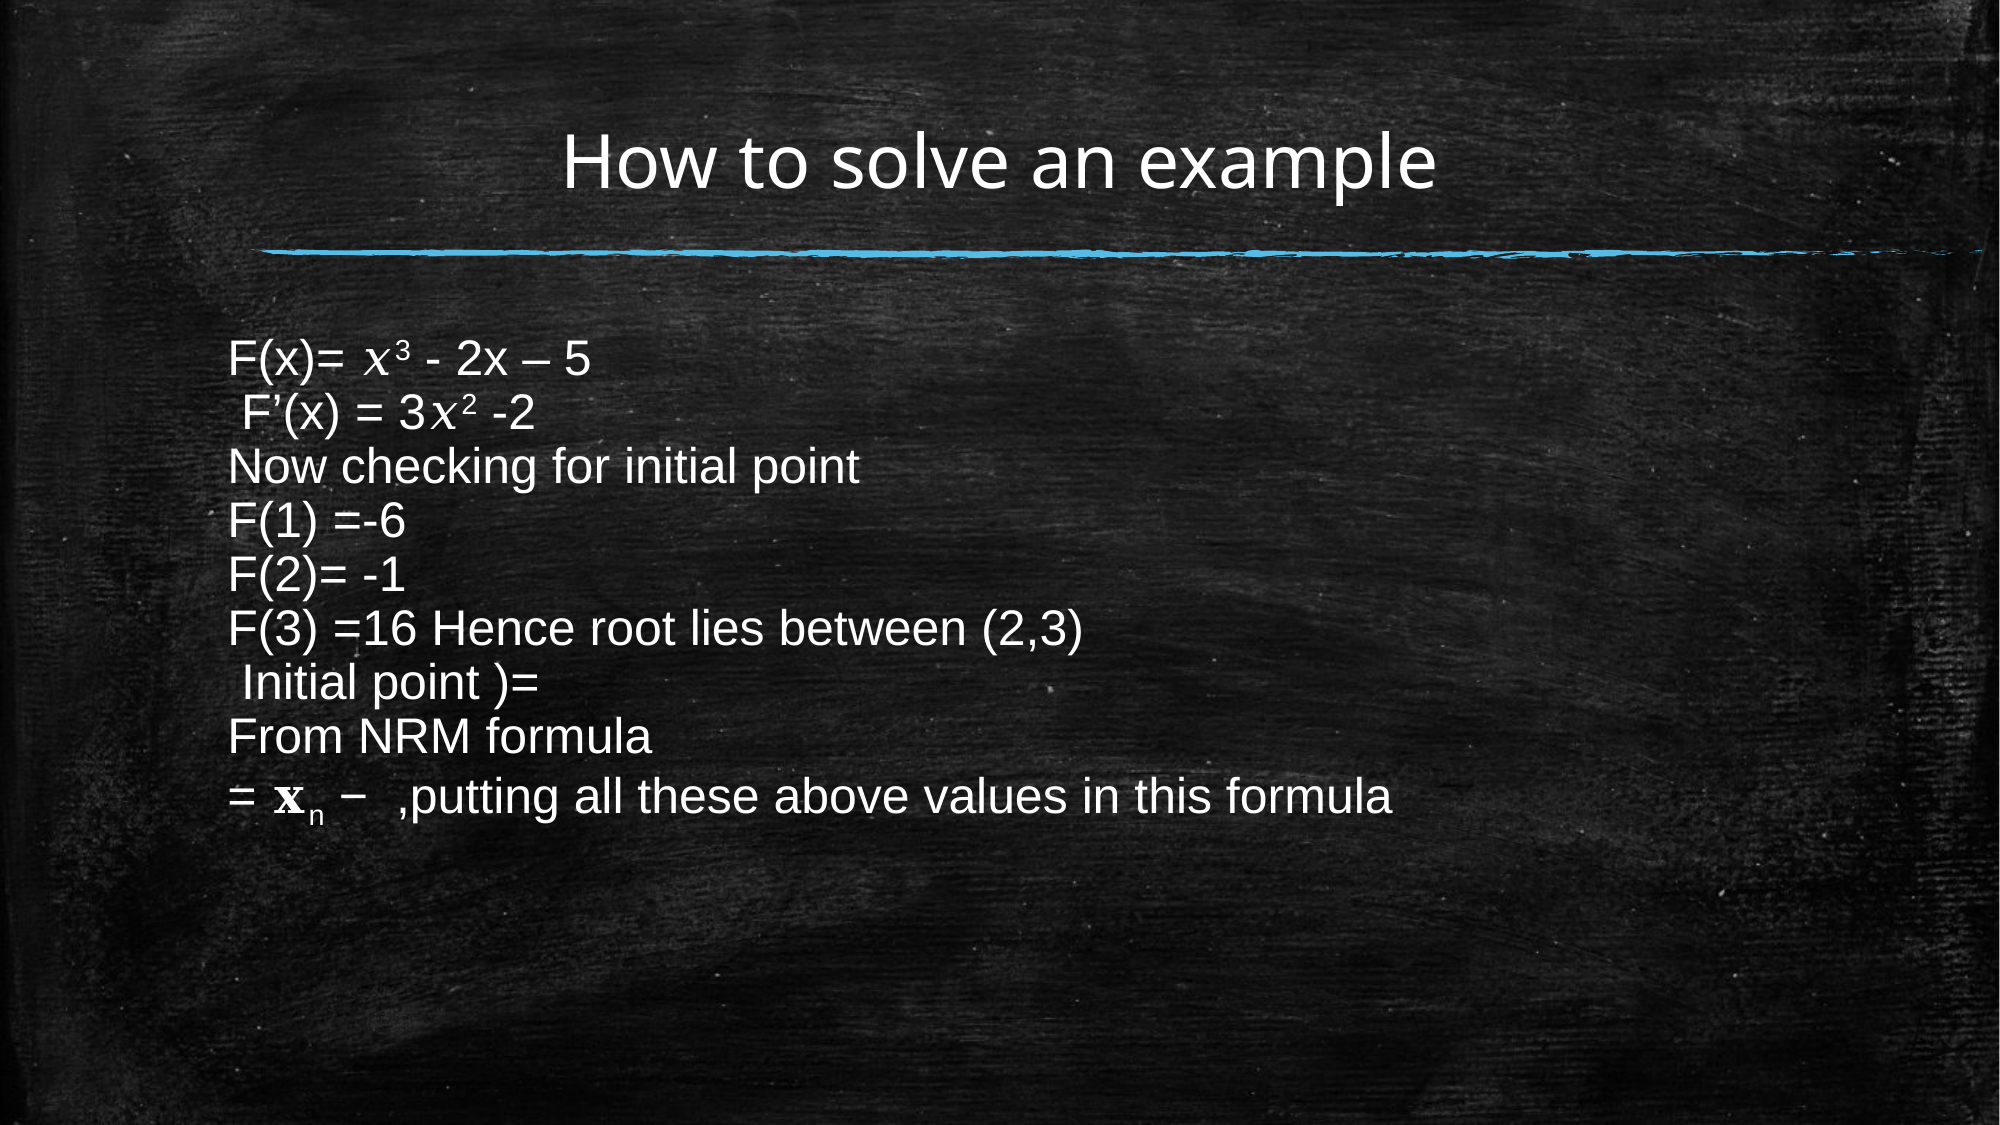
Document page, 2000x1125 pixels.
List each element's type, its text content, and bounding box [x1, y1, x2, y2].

title How to solve an example [249, 45, 1750, 213]
